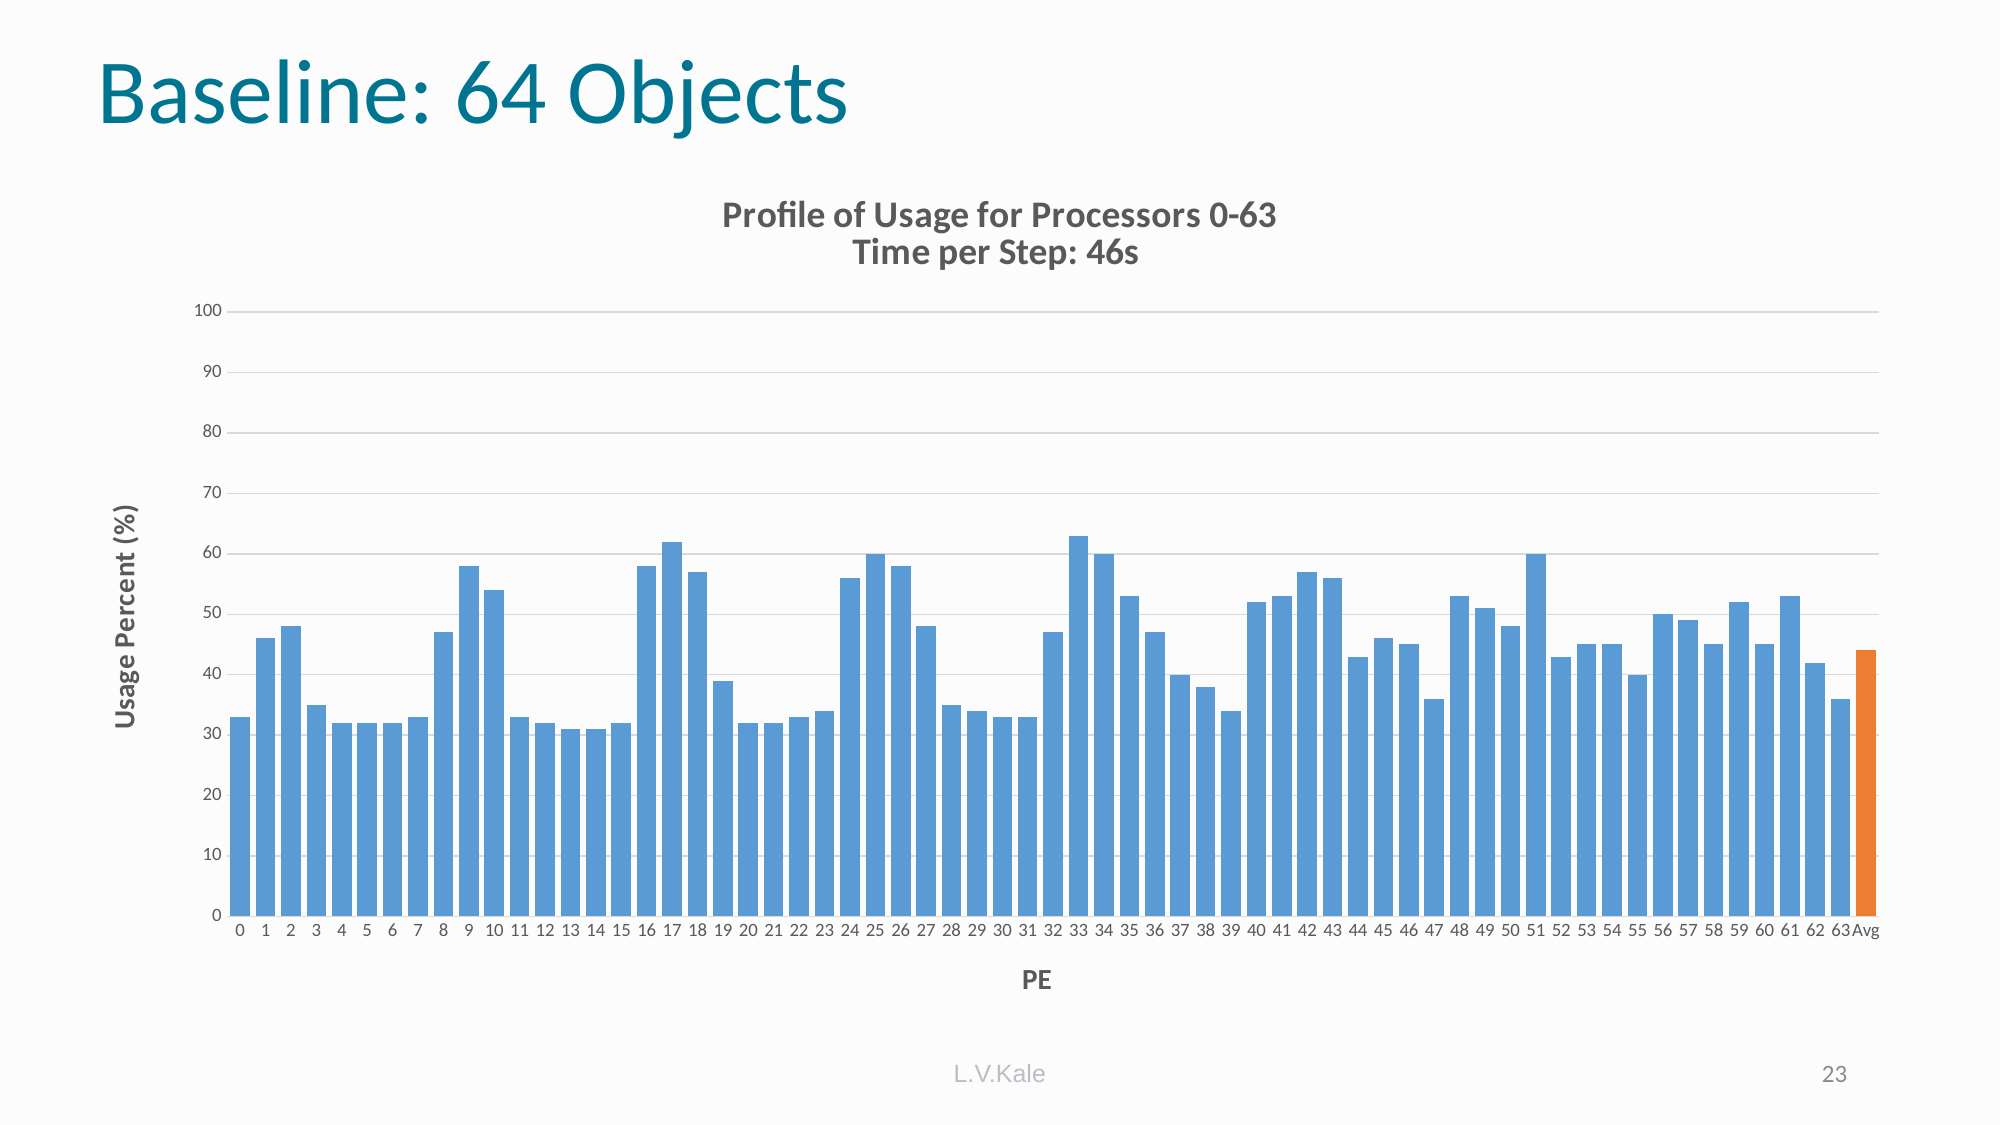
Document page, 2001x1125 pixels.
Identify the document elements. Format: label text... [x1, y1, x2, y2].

chart [82, 162, 1918, 1031]
slide_number 23 [1412, 1042, 1863, 1103]
title Baseline: 64 Objects [82, 23, 1808, 162]
footer L.V.Kale [662, 1042, 1338, 1103]
